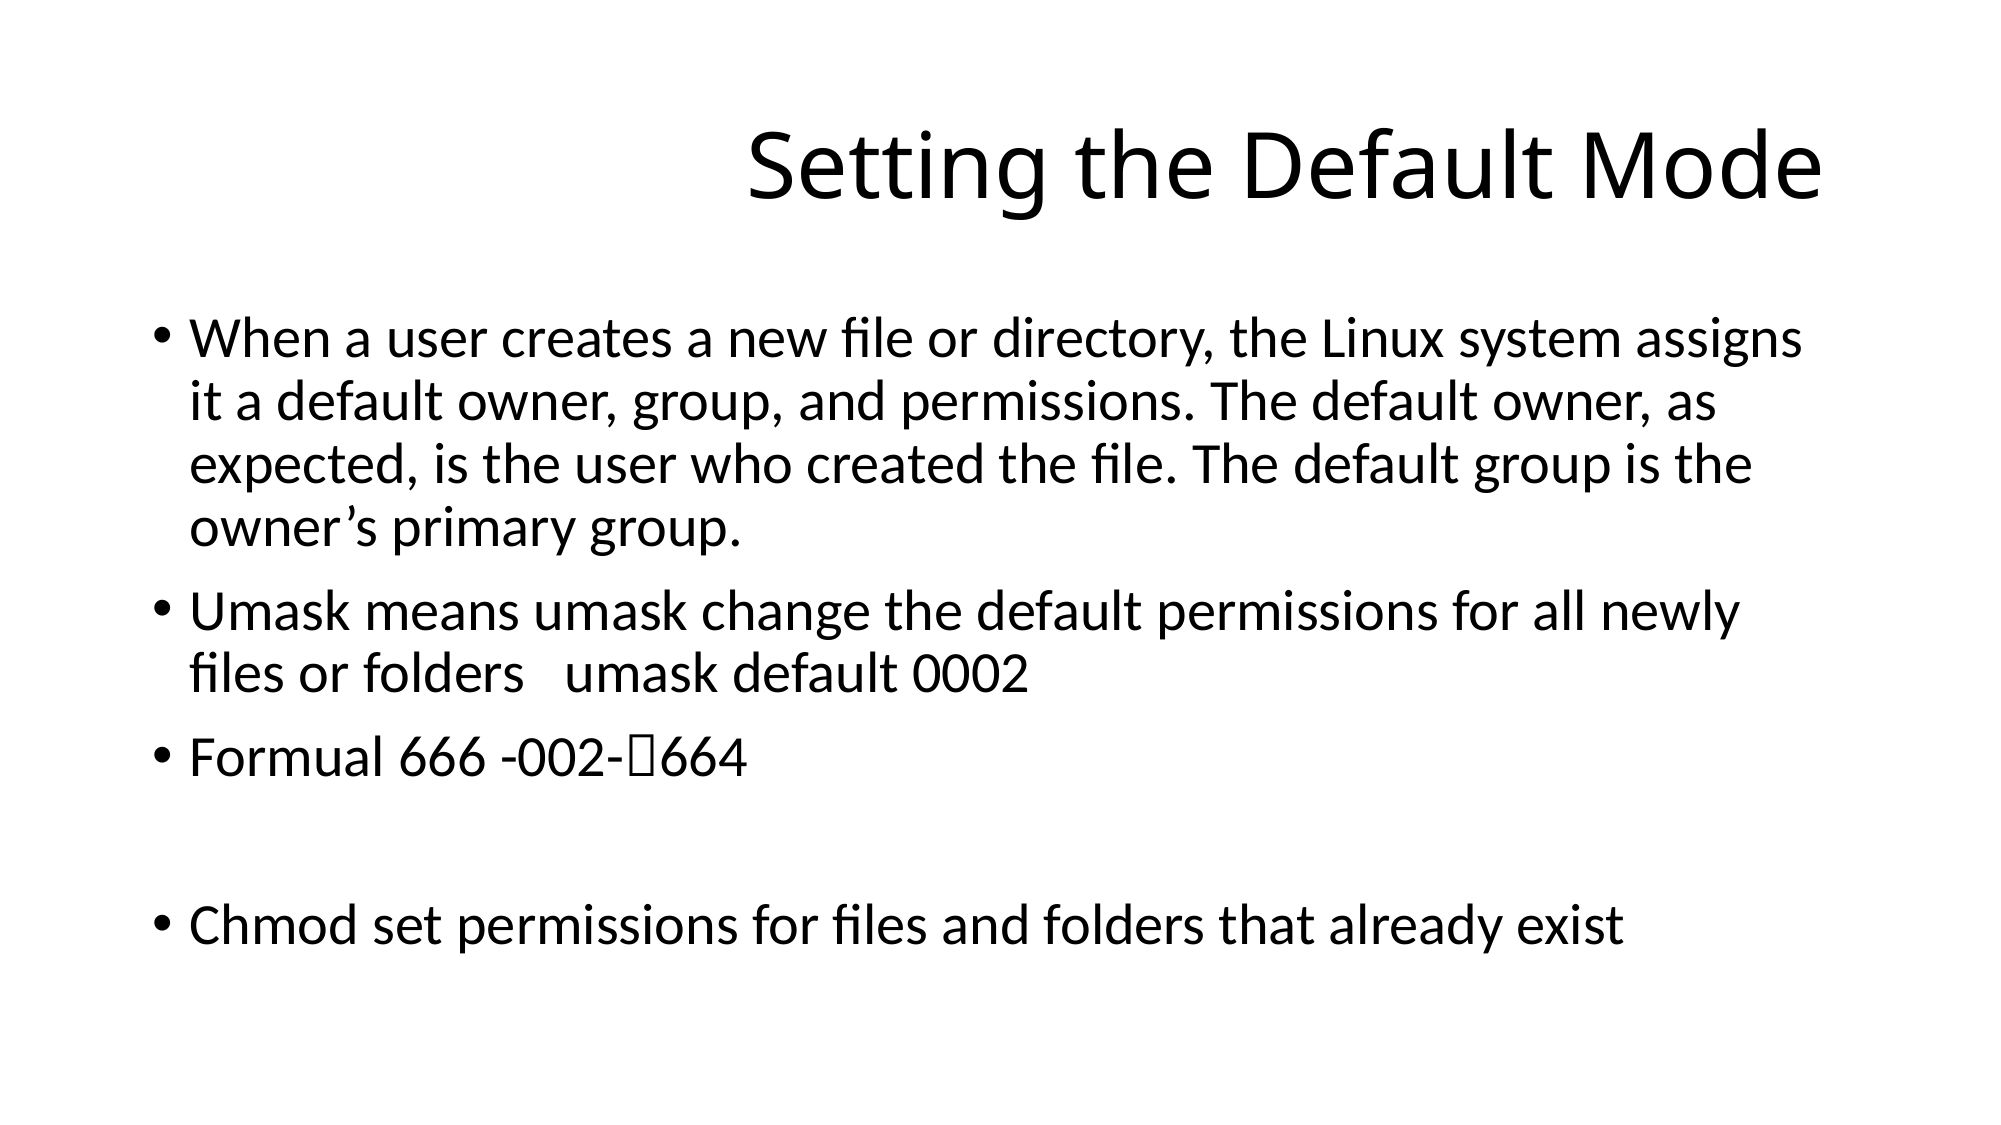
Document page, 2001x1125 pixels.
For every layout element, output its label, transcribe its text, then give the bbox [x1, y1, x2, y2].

list When a user creates a new file or directory, the Linux system assigns it a default owner, group, and permissions. The default owner, as expected, is the user who created the file. The default group is the owner’s primary group. Umask means umask change the default permissions for all newly files or folders umask default 0002 Formual 666 -002-664 Chmod set permissions for files and folders that already exist [137, 299, 1863, 1014]
title Setting the Default Mode [137, 59, 1863, 278]
